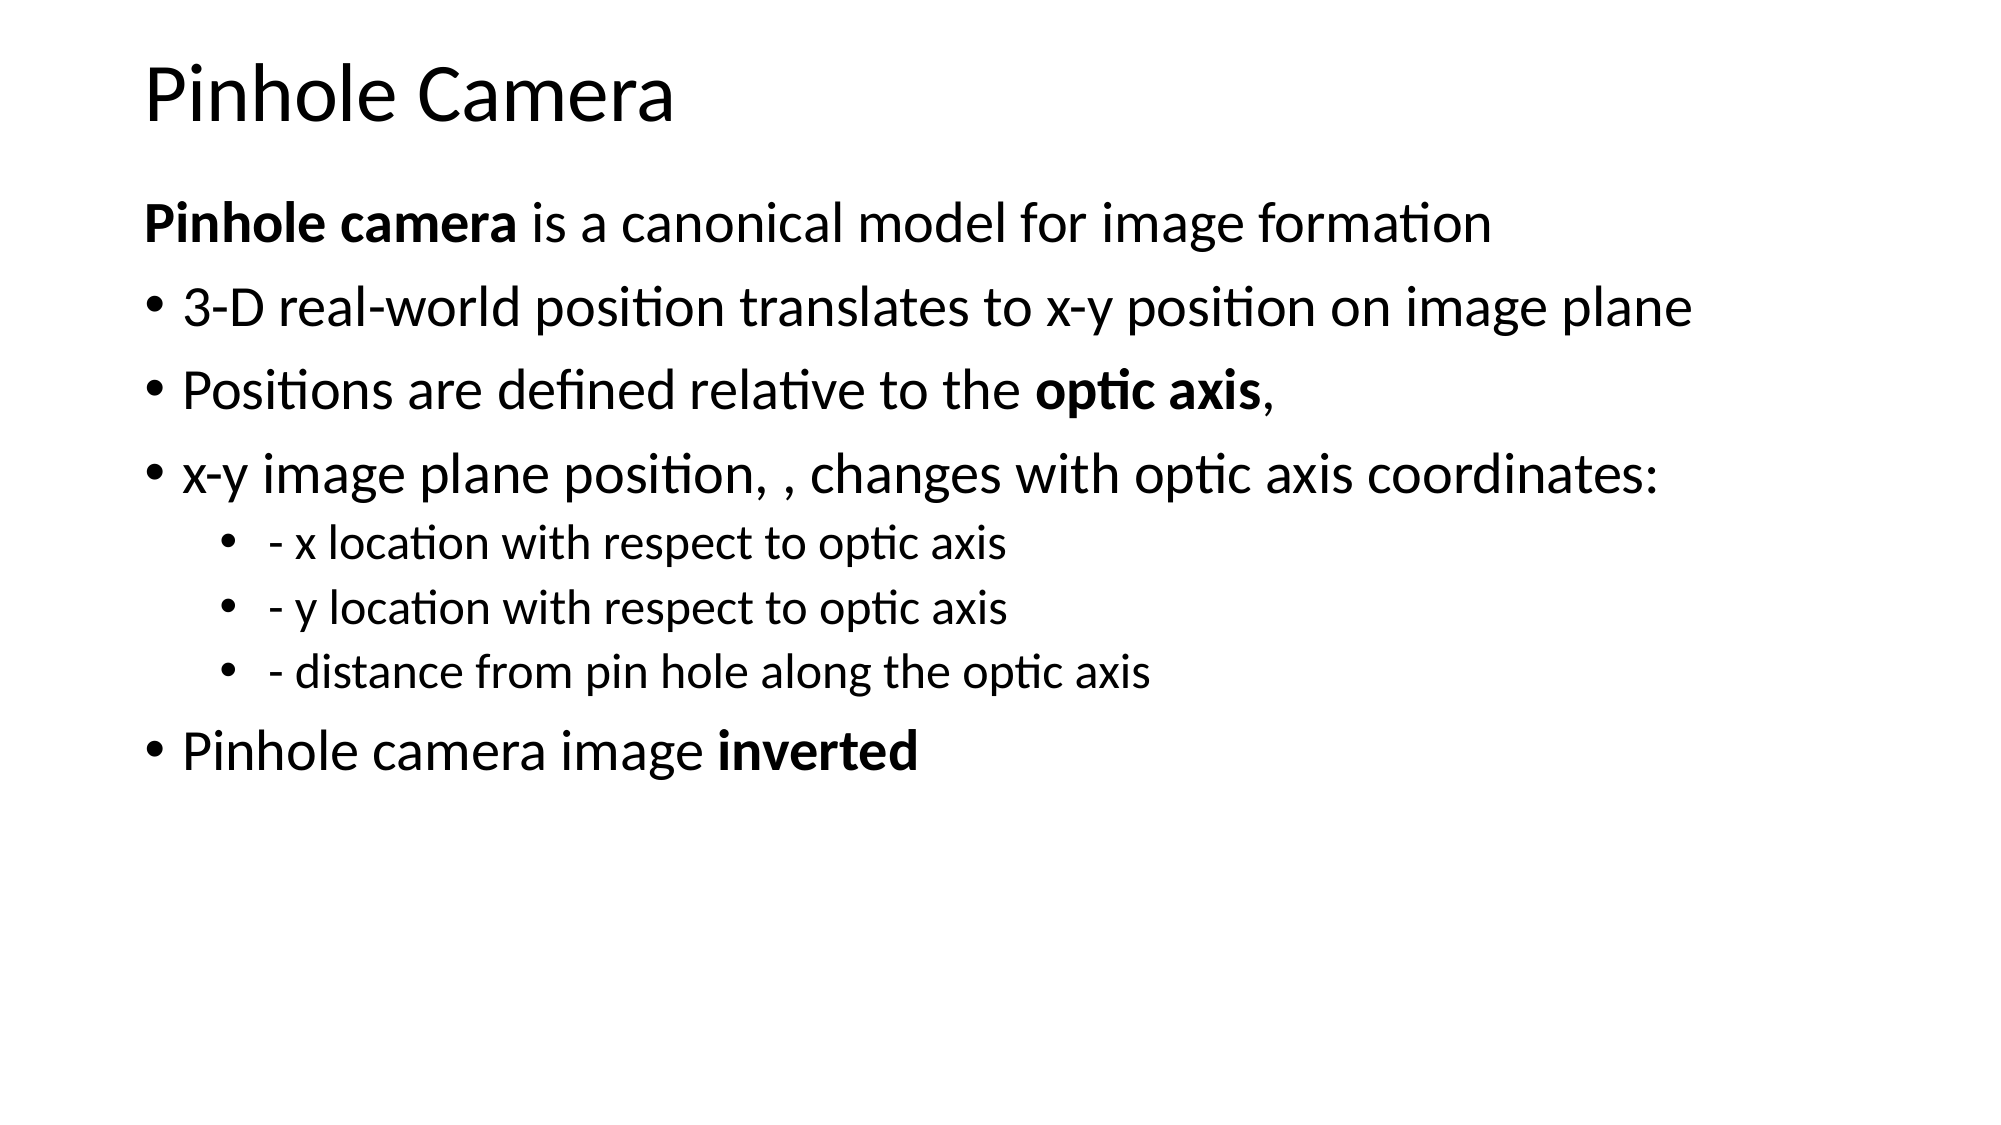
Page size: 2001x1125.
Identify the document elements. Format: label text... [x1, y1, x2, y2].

title Pinhole Camera [129, 22, 1855, 166]
